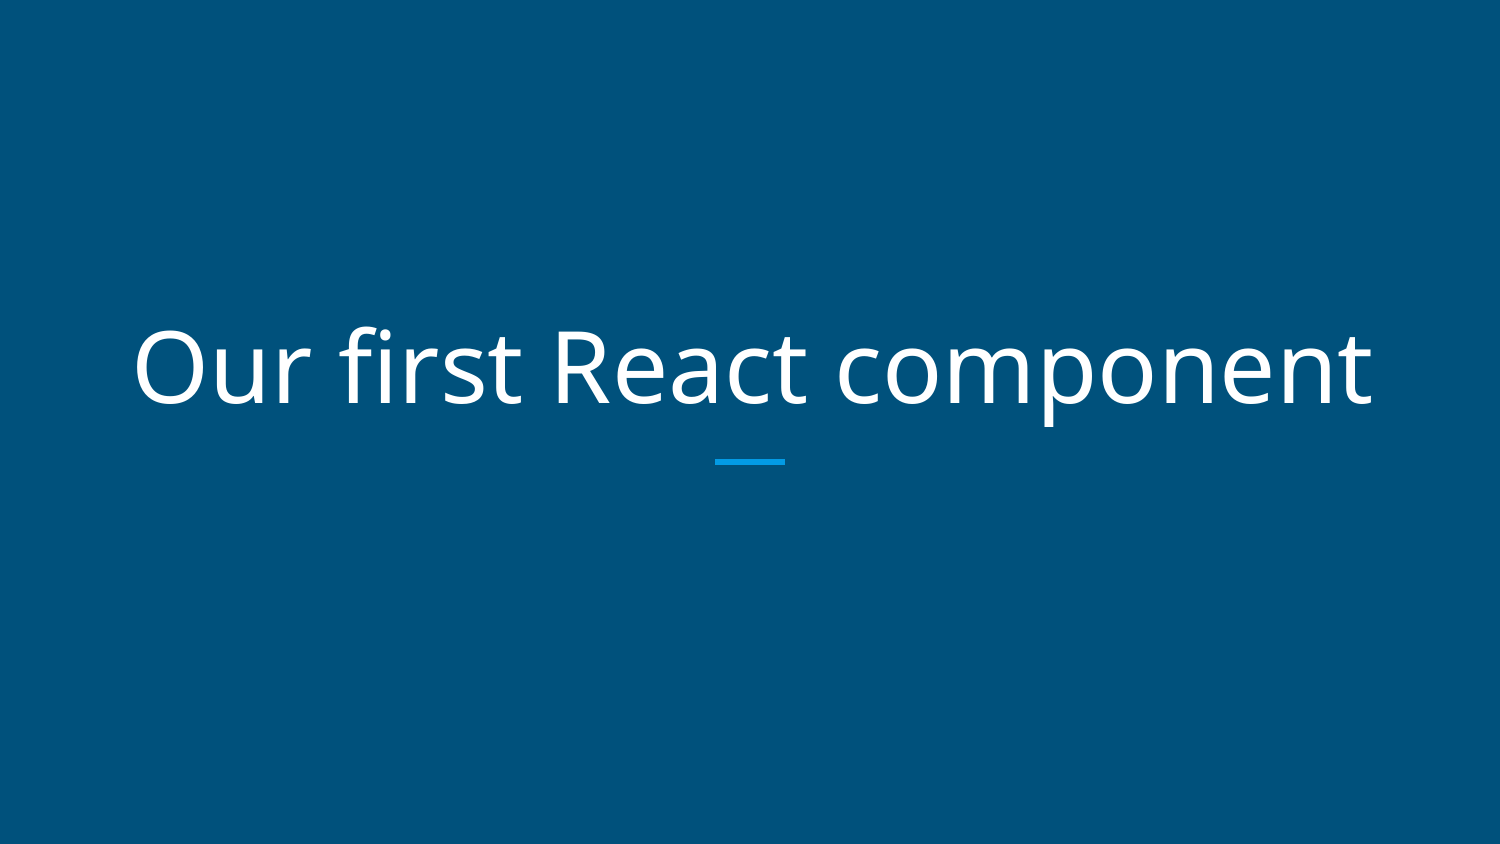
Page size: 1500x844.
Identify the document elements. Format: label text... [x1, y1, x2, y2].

title Our first React component [78, 289, 1428, 439]
